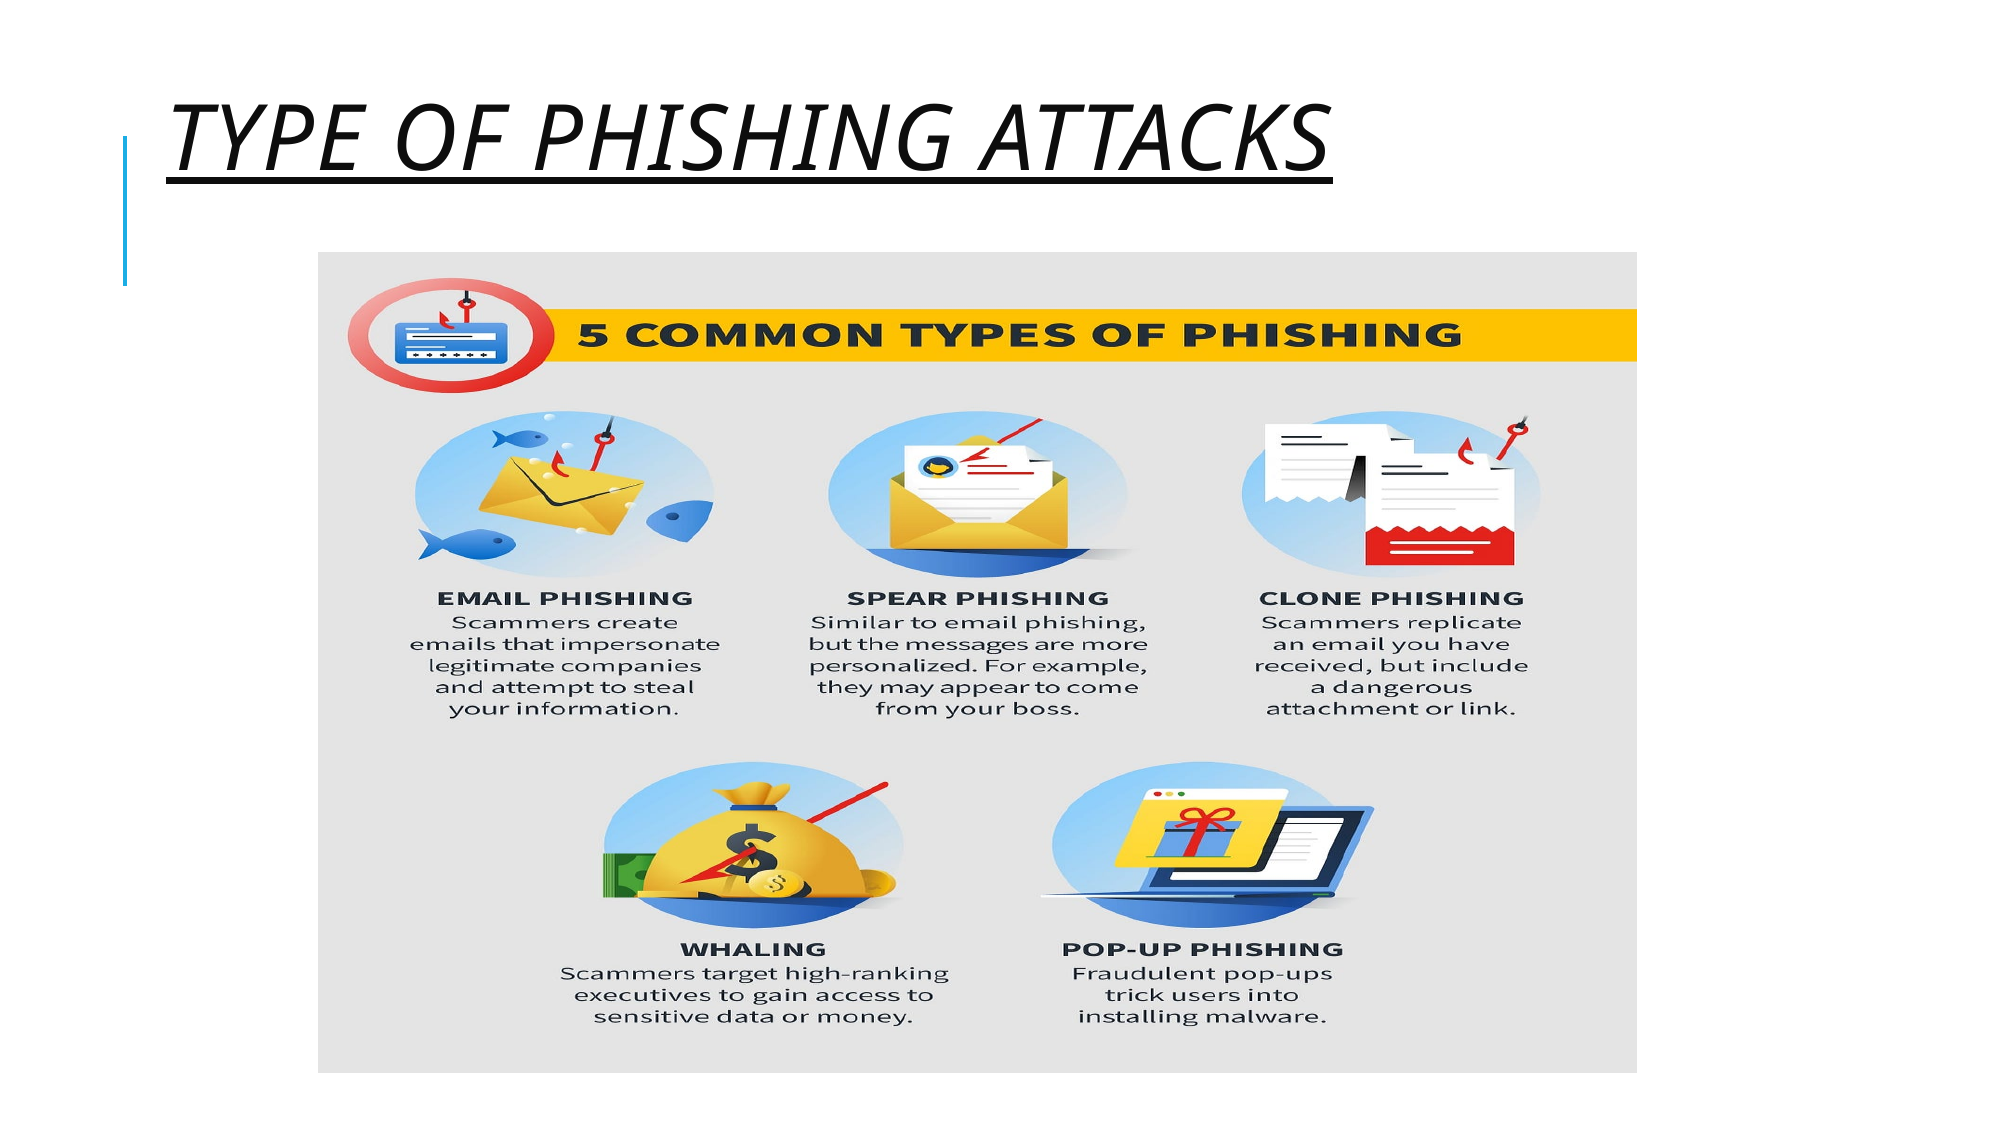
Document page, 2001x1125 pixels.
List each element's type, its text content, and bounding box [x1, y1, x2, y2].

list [318, 252, 1637, 1073]
title Type of phishing attacks [150, 35, 1850, 253]
